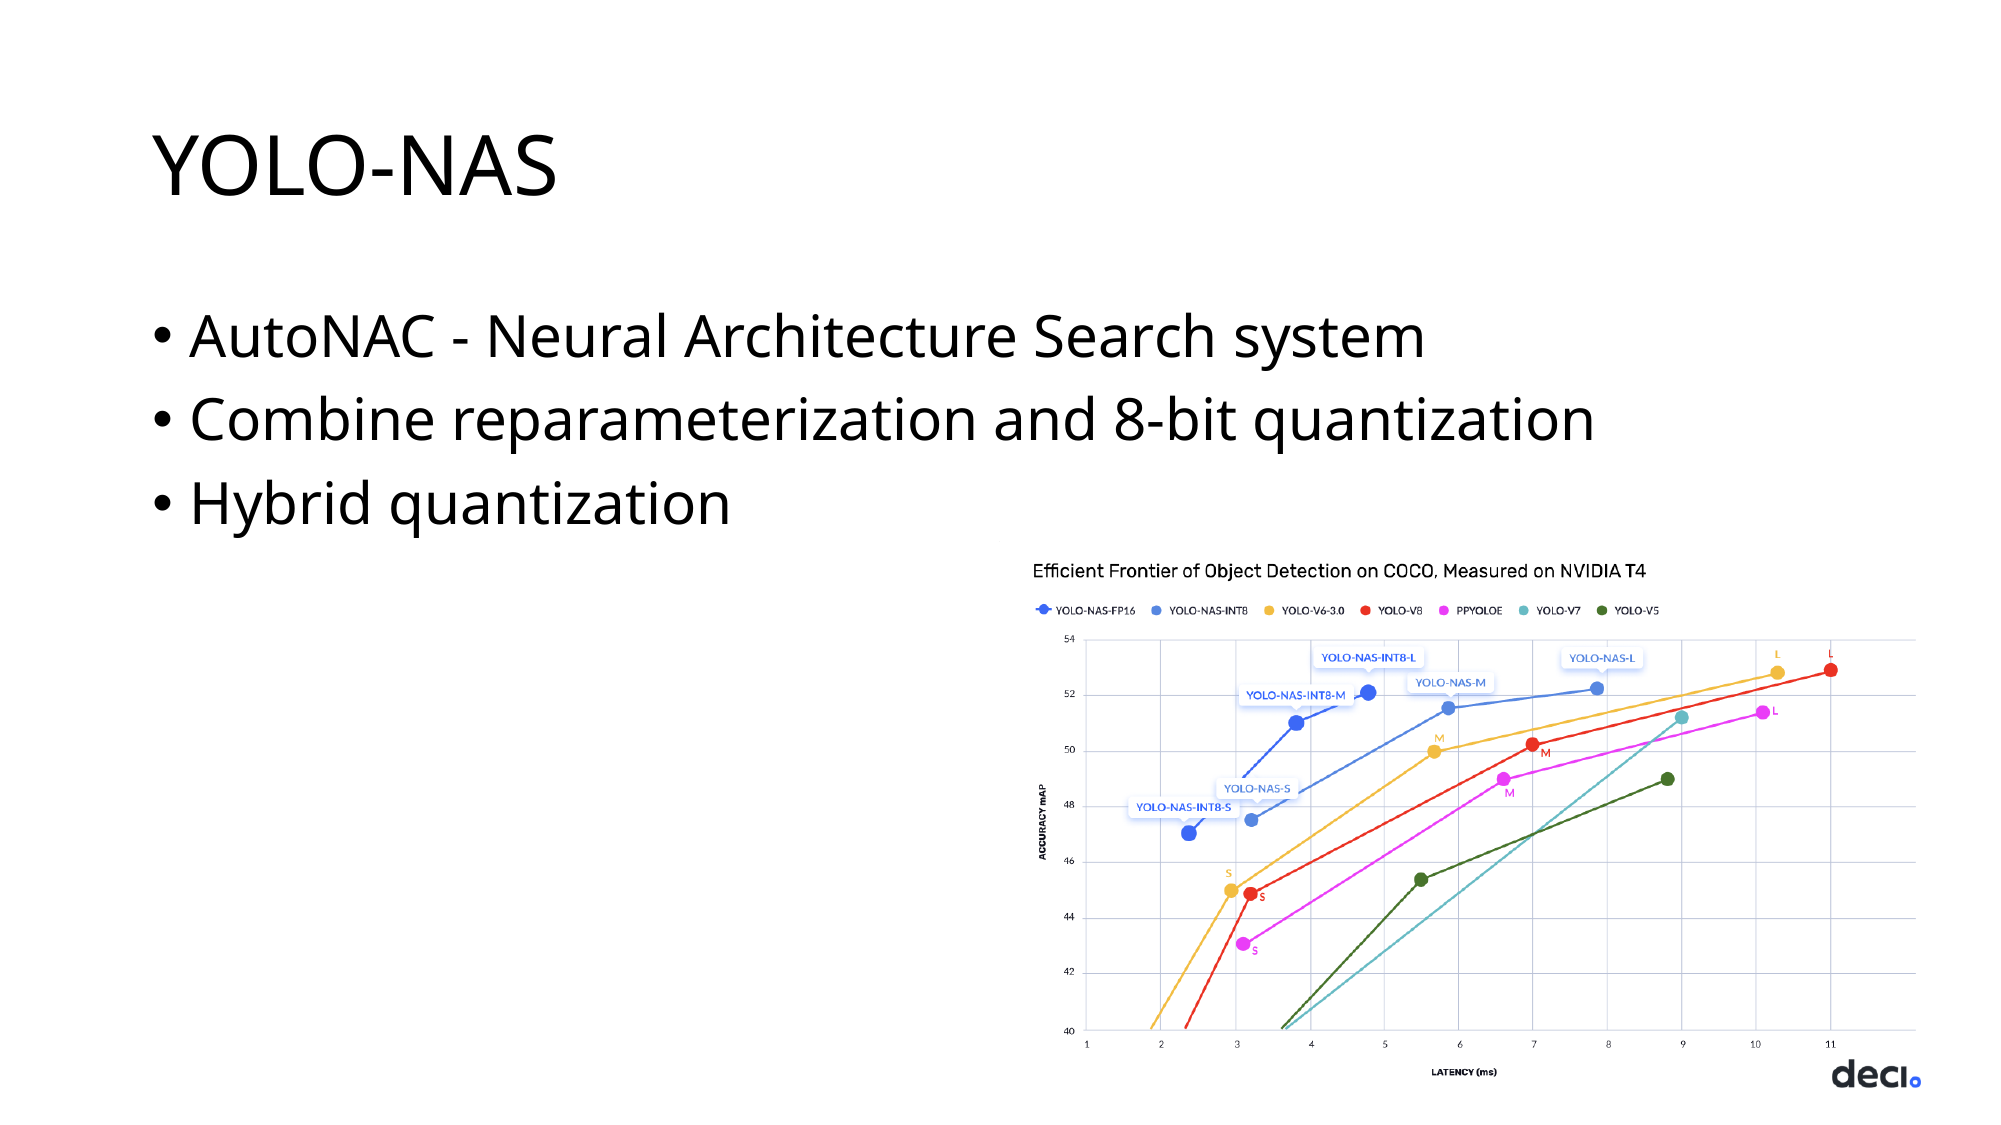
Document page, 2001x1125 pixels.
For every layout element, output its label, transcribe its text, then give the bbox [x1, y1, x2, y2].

title YOLO-NAS [137, 59, 1863, 278]
list AutoNAC - Neural Architecture Search system Combine reparameterization and 8-bit quantization Hybrid quantization [137, 299, 1863, 1014]
picture [999, 523, 1942, 1107]
